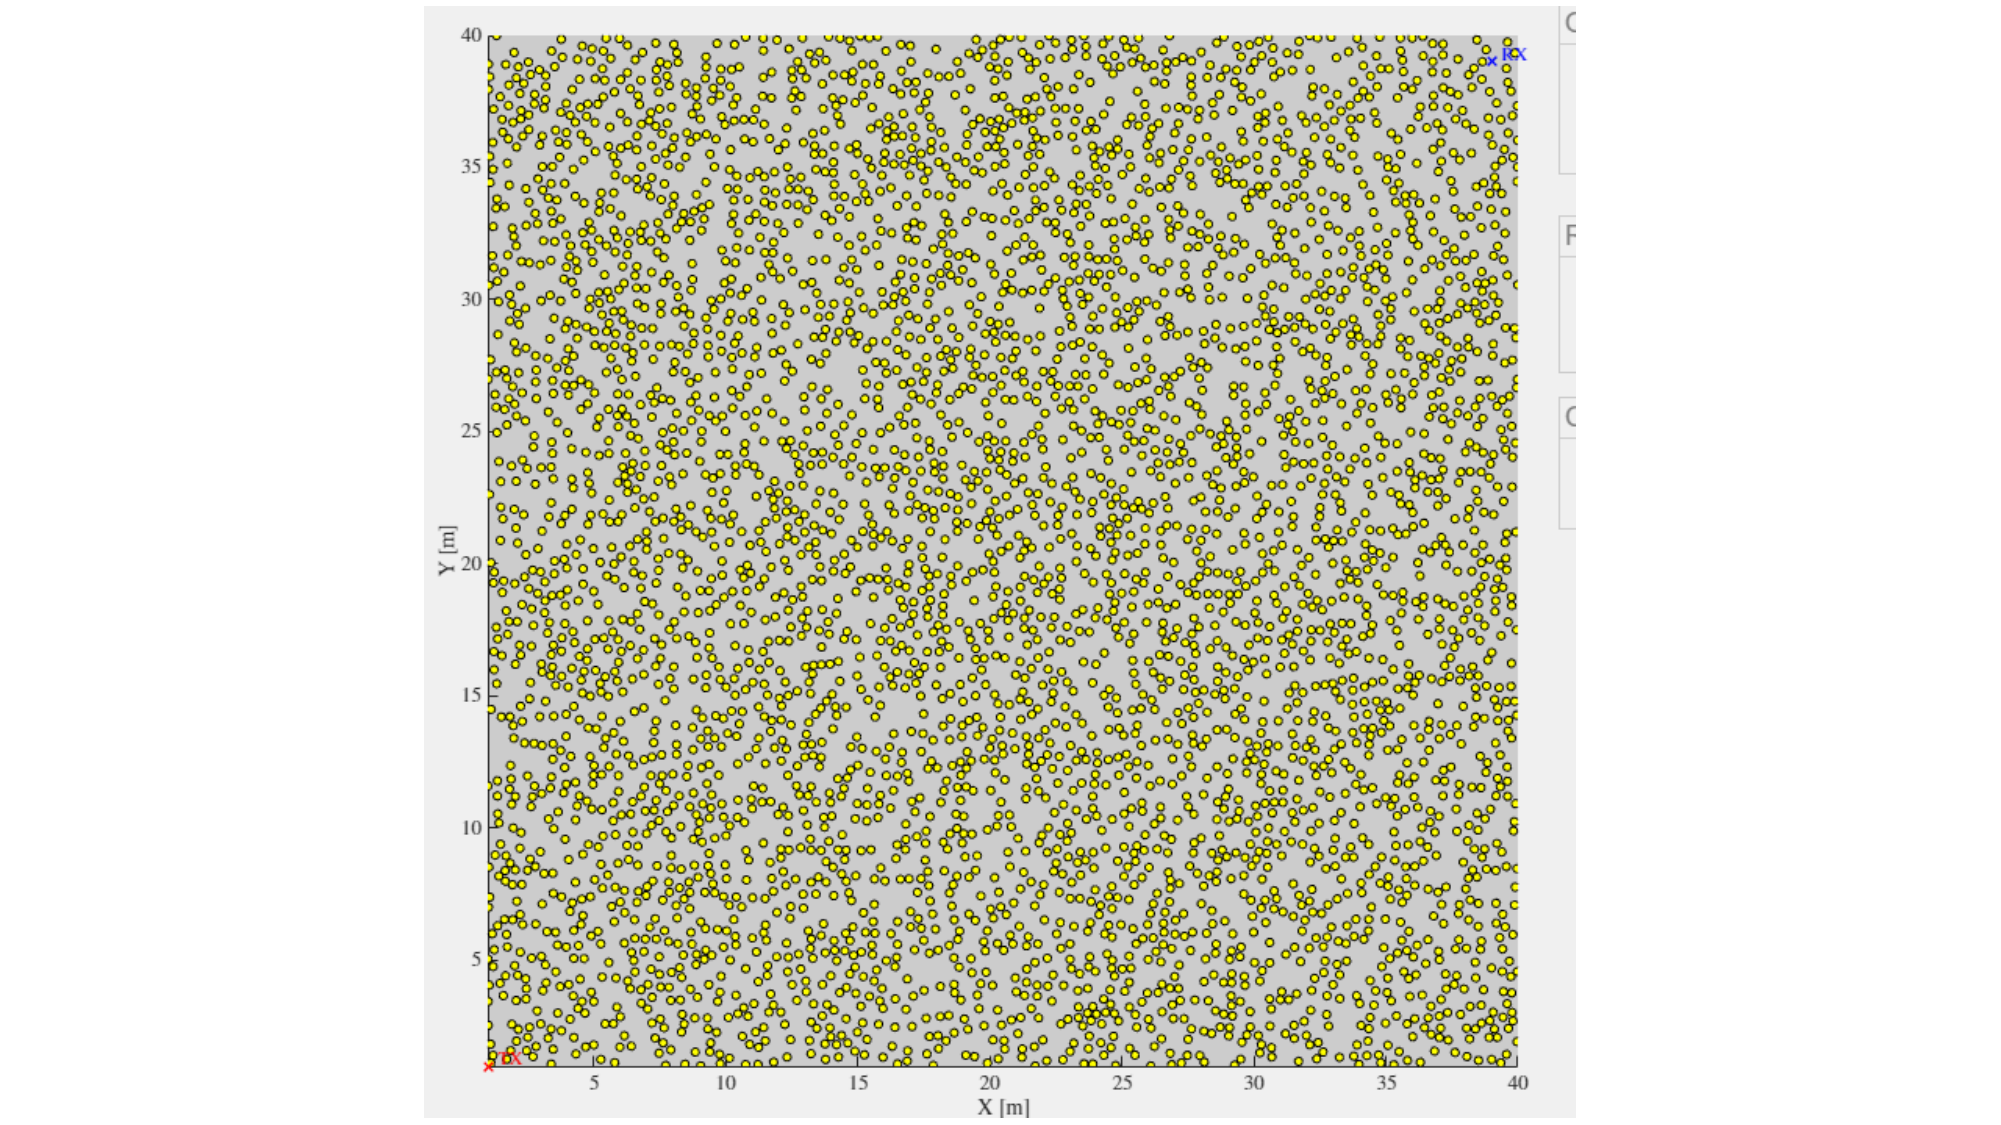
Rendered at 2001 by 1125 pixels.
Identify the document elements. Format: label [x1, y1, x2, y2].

picture [424, 6, 1576, 1119]
